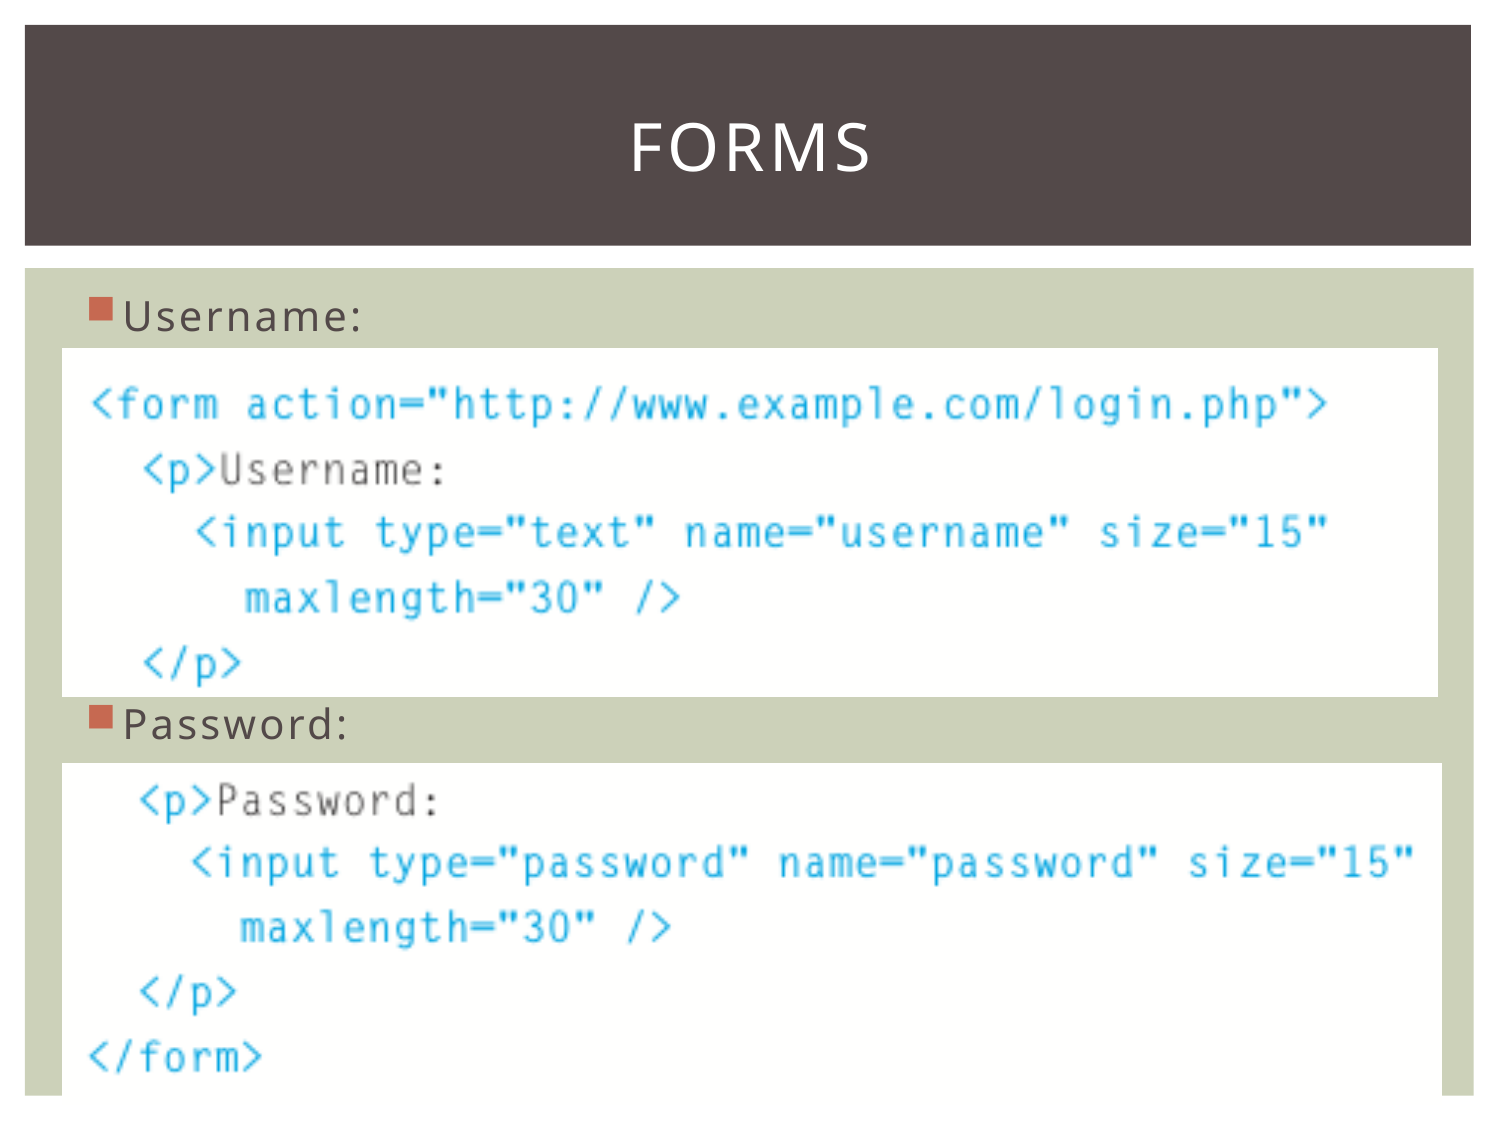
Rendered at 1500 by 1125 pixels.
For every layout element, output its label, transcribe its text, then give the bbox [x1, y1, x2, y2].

picture [62, 348, 1438, 697]
picture [62, 762, 1442, 1105]
list Username: Password: [62, 282, 1442, 762]
title forms [62, 58, 1438, 232]
